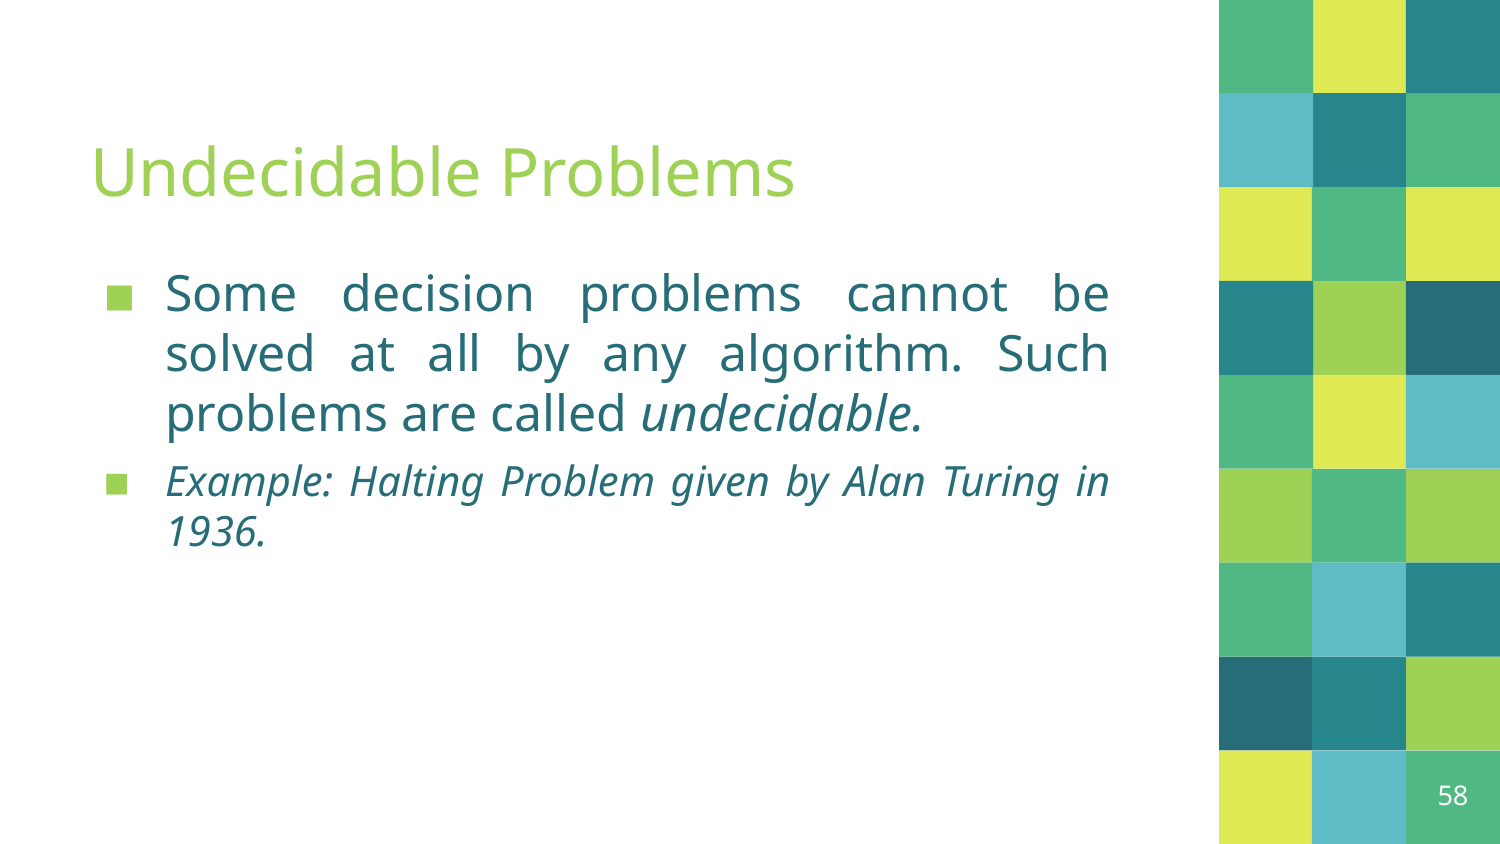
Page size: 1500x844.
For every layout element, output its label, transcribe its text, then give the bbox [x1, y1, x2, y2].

slide_number 58 [1405, 749, 1500, 844]
title Undecidable Problems [75, 83, 1127, 225]
list Some decision problems cannot be solved at all by any algorithm. Such problems are called undecidable. Example: Halting Problem given by Alan Turing in 1936. [75, 246, 1127, 783]
